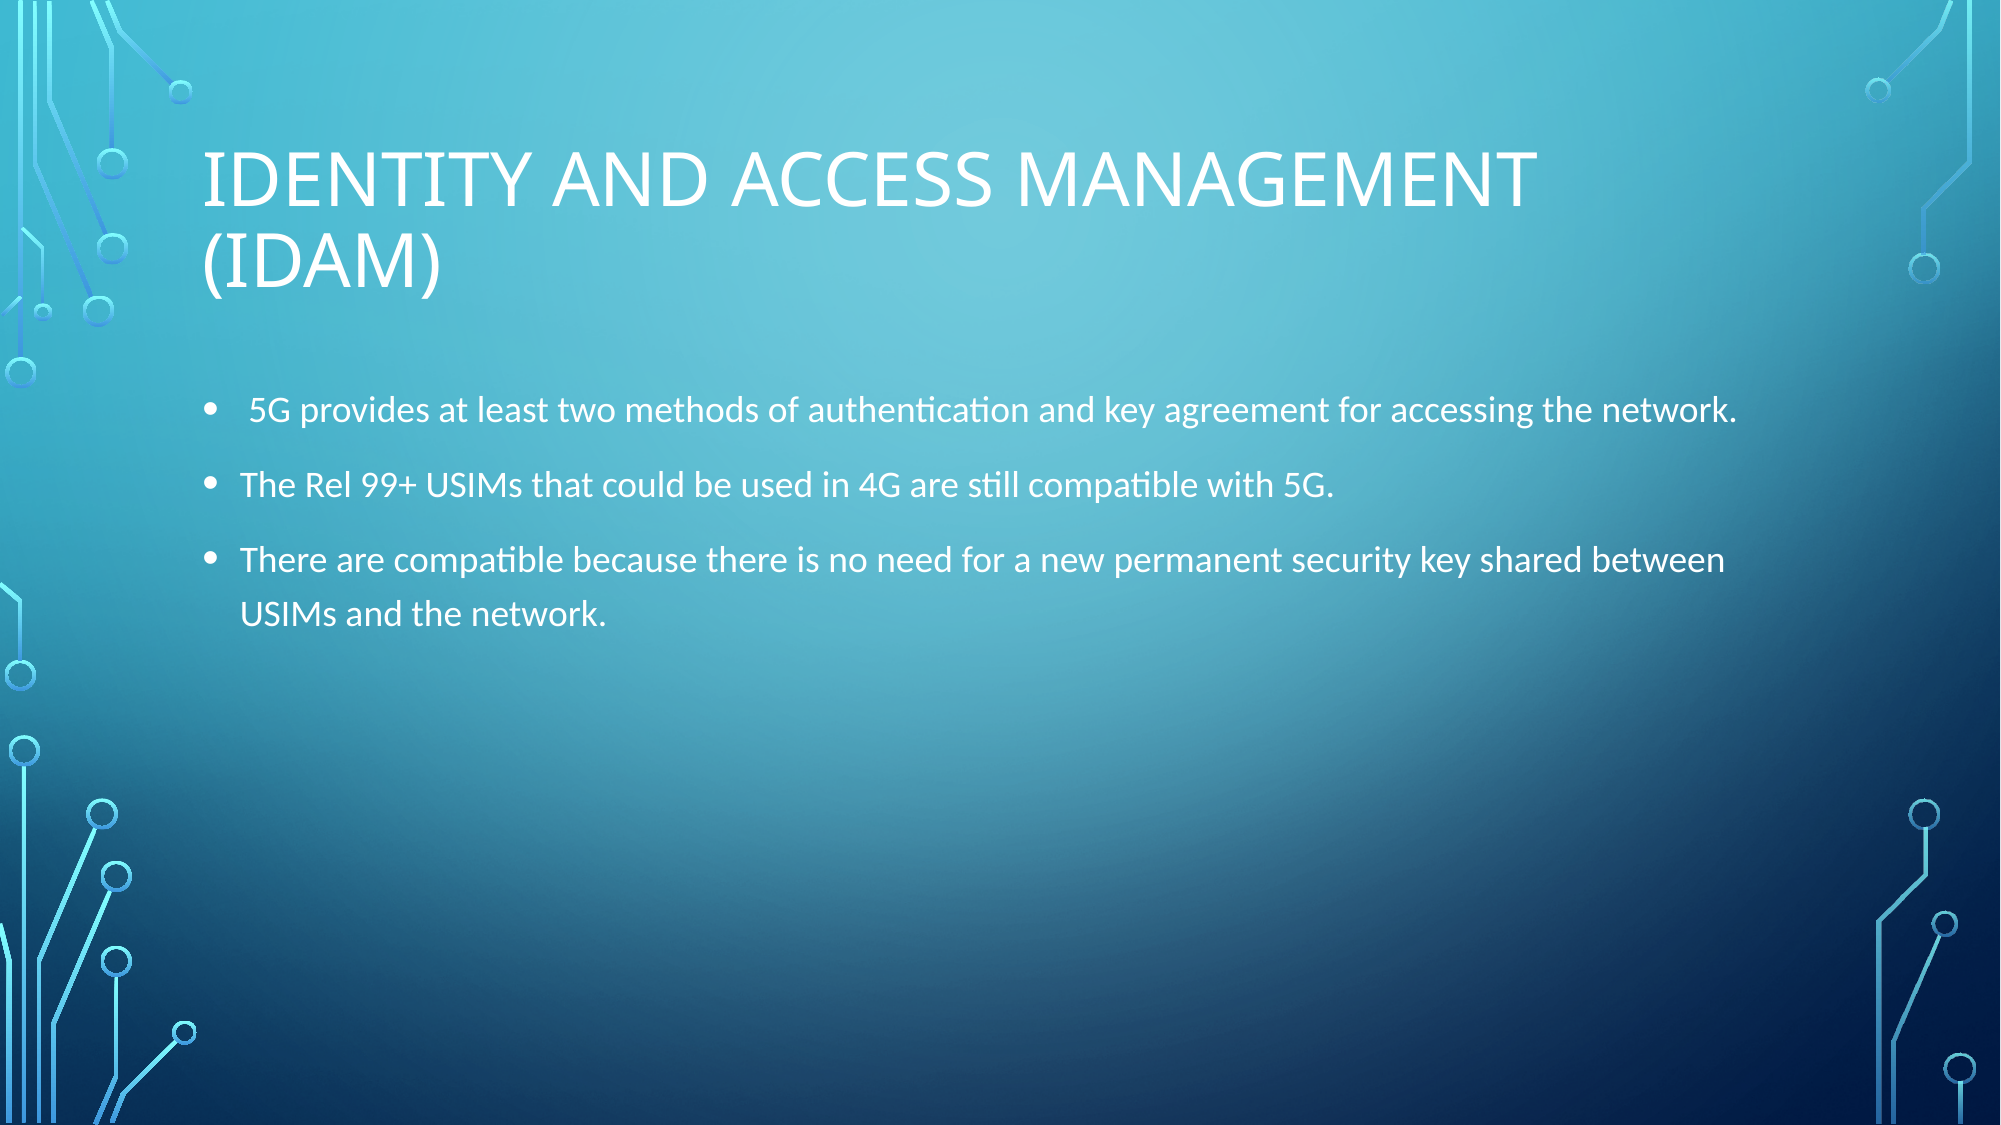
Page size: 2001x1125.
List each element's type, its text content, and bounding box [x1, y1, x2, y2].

title Identity and access management (IdAM) [187, 101, 1813, 344]
list 5G provides at least two methods of authentication and key agreement for accessing the network. The Rel 99+ USIMs that could be used in 4G are still compatible with 5G. There are compatible because there is no need for a new permanent security key shared between USIMs and the network. [187, 369, 1813, 950]
